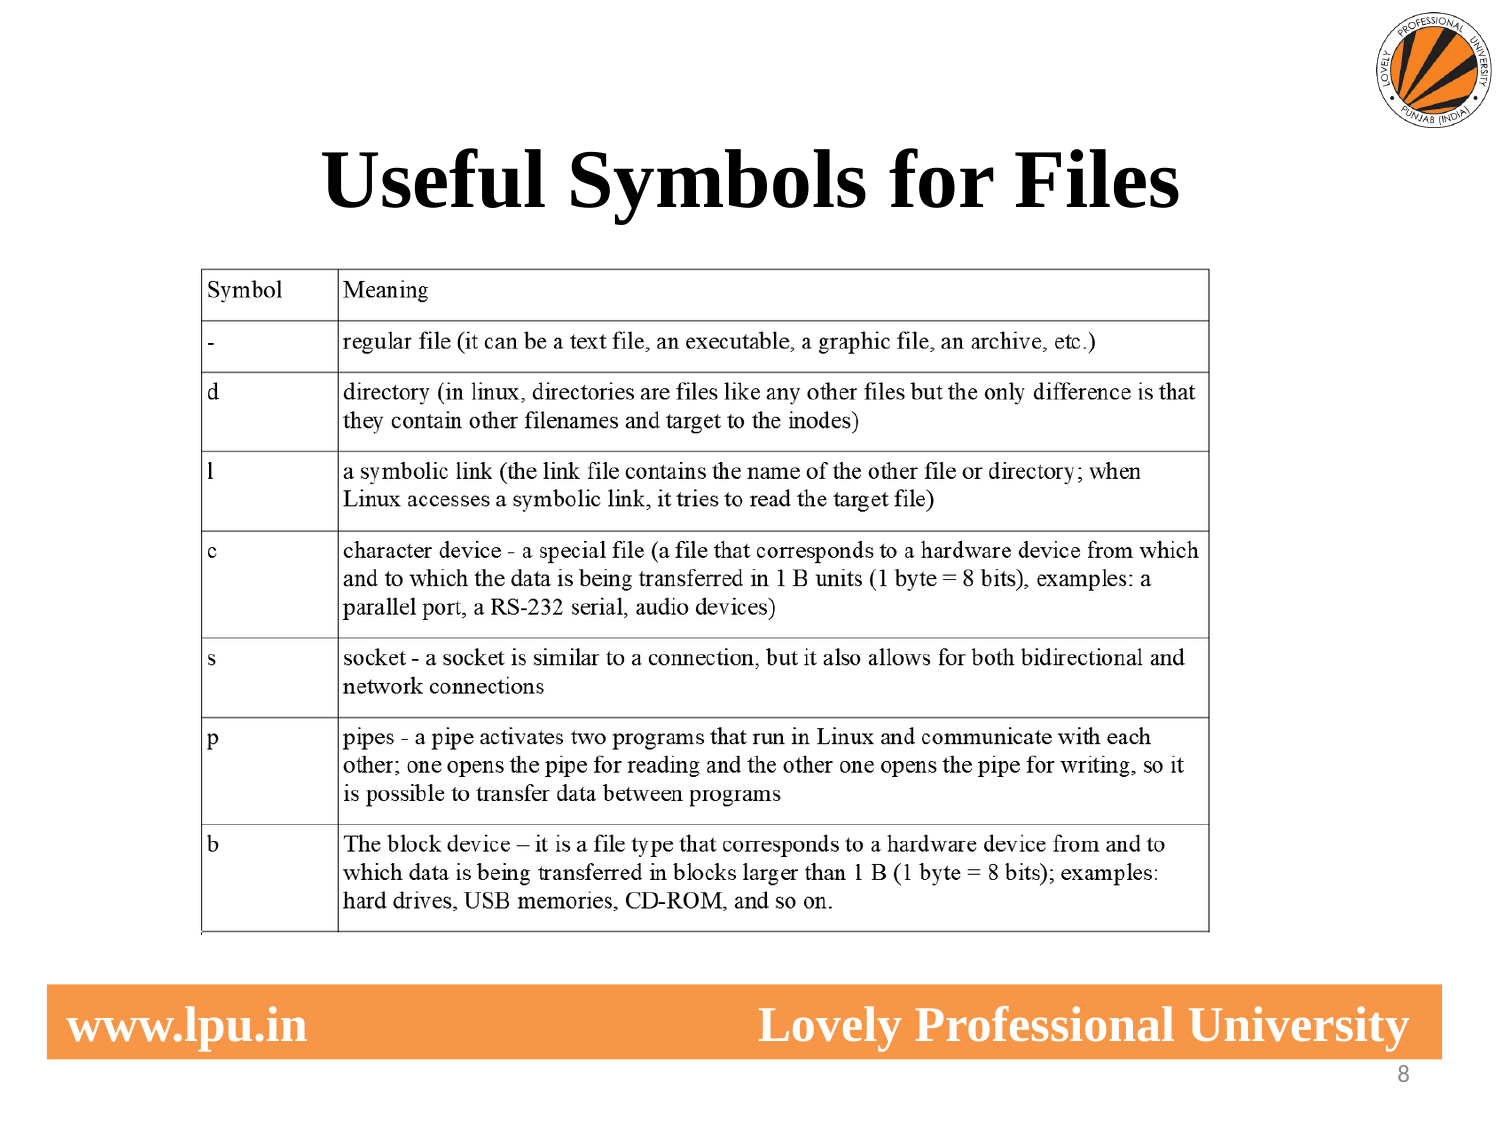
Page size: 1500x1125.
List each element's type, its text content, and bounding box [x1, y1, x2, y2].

text_box www.lpu.in Lovely Professional University [46, 984, 1443, 1060]
text_box ‹#› [1074, 1060, 1425, 1103]
picture [1375, 11, 1492, 128]
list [187, 257, 1225, 950]
text_box Useful Symbols for Files [140, 117, 1383, 233]
